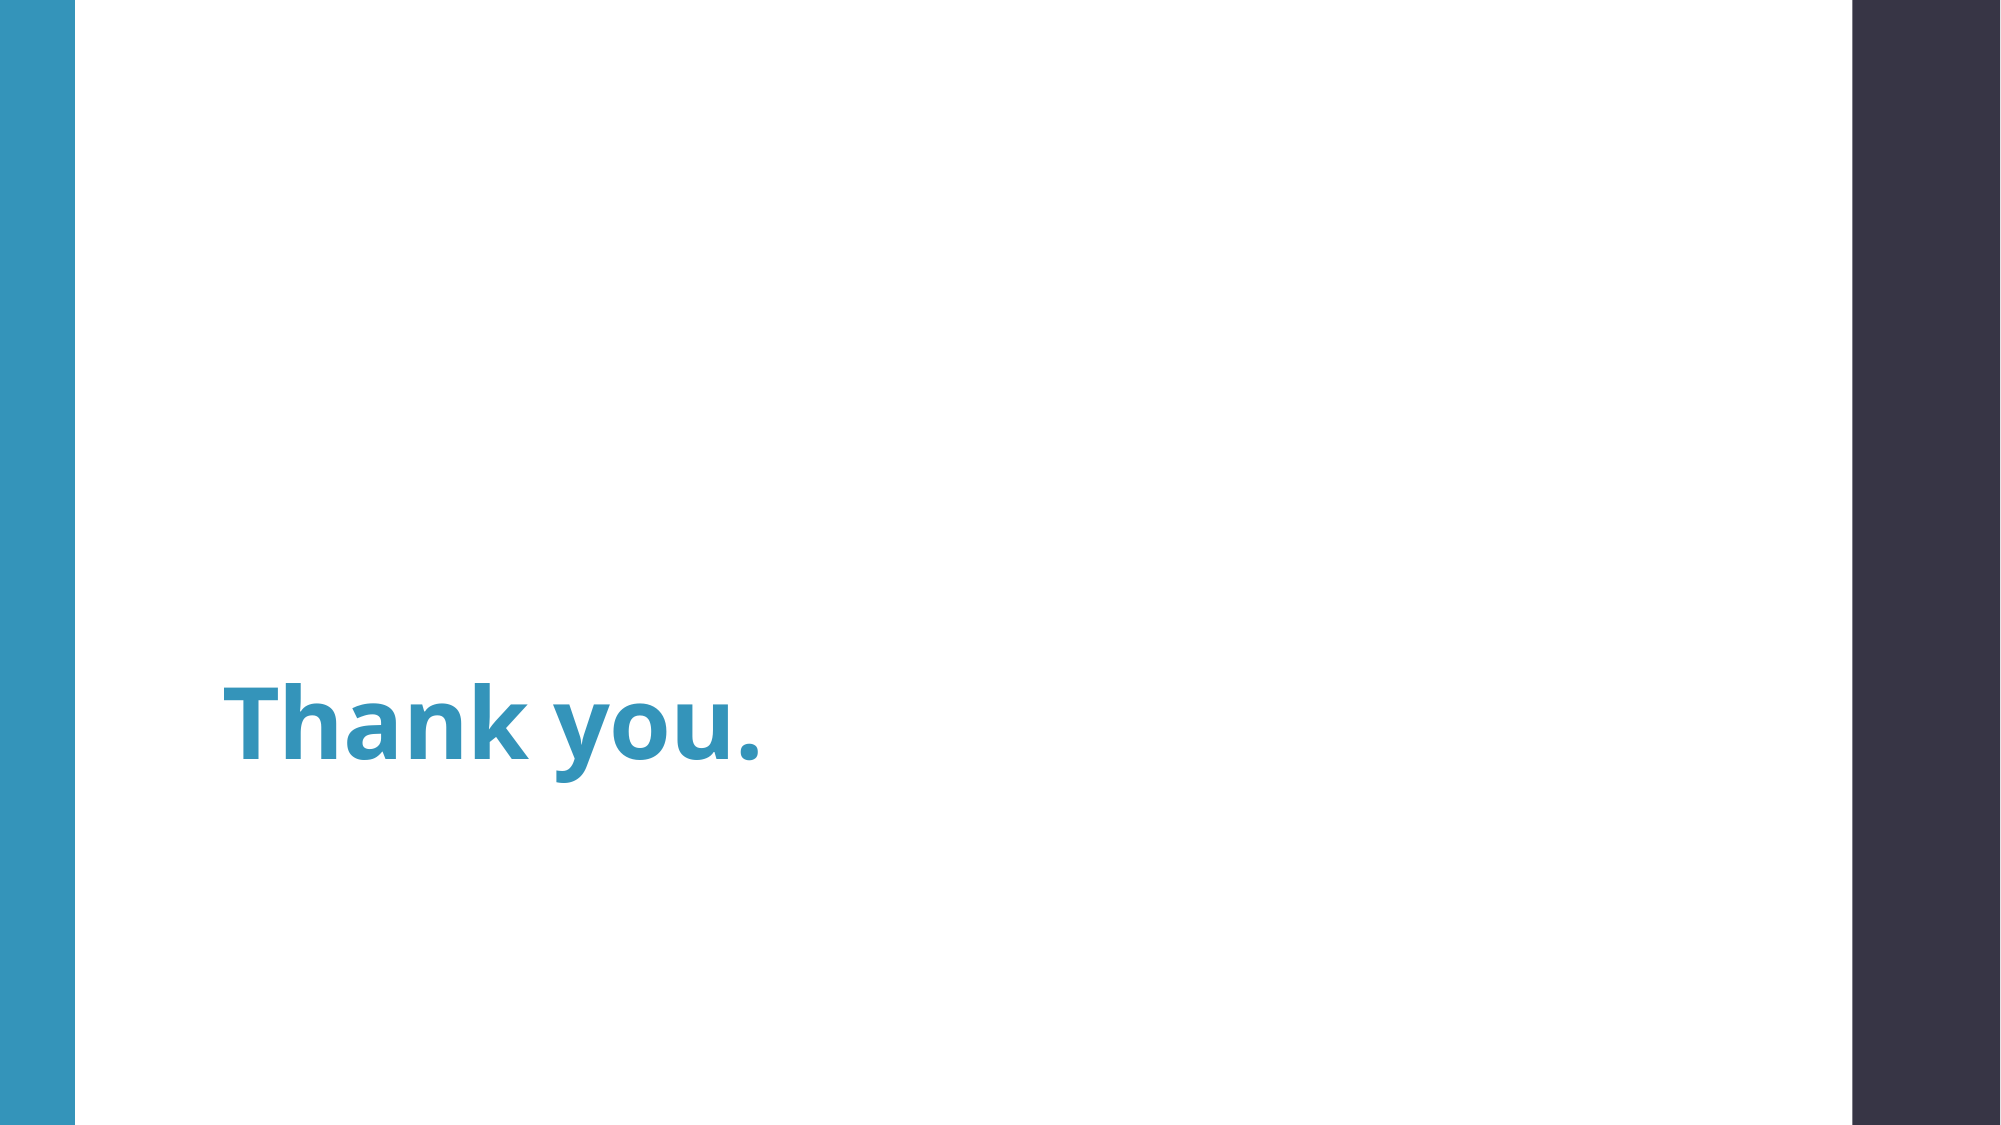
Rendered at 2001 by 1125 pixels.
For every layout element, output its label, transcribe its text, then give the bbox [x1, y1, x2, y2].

title Thank you. [206, 124, 1752, 788]
